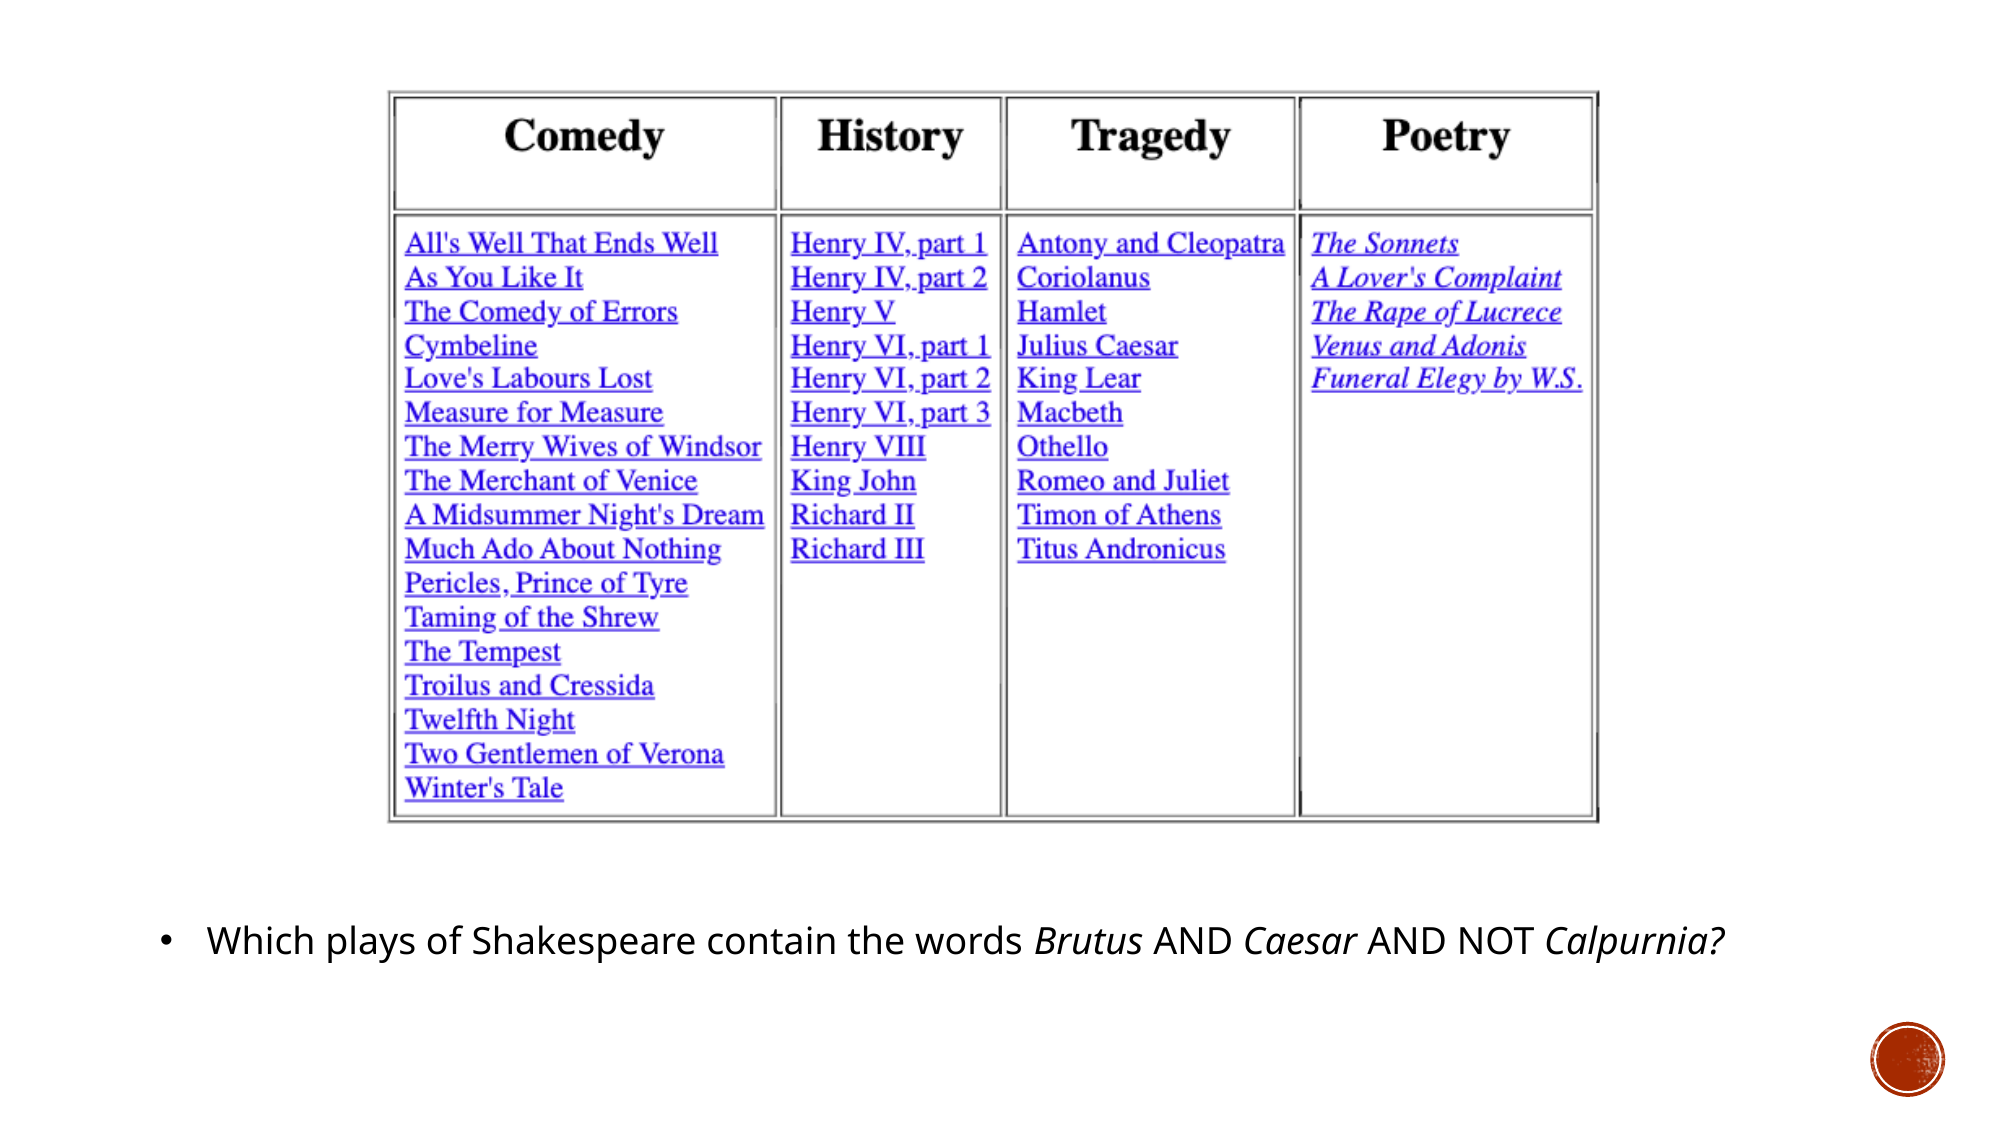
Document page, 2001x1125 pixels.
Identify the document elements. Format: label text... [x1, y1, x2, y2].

text_box Which plays of Shakespeare contain the words Brutus AND Caesar AND NOT Calpurnia? [145, 910, 1792, 970]
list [375, 74, 1626, 840]
